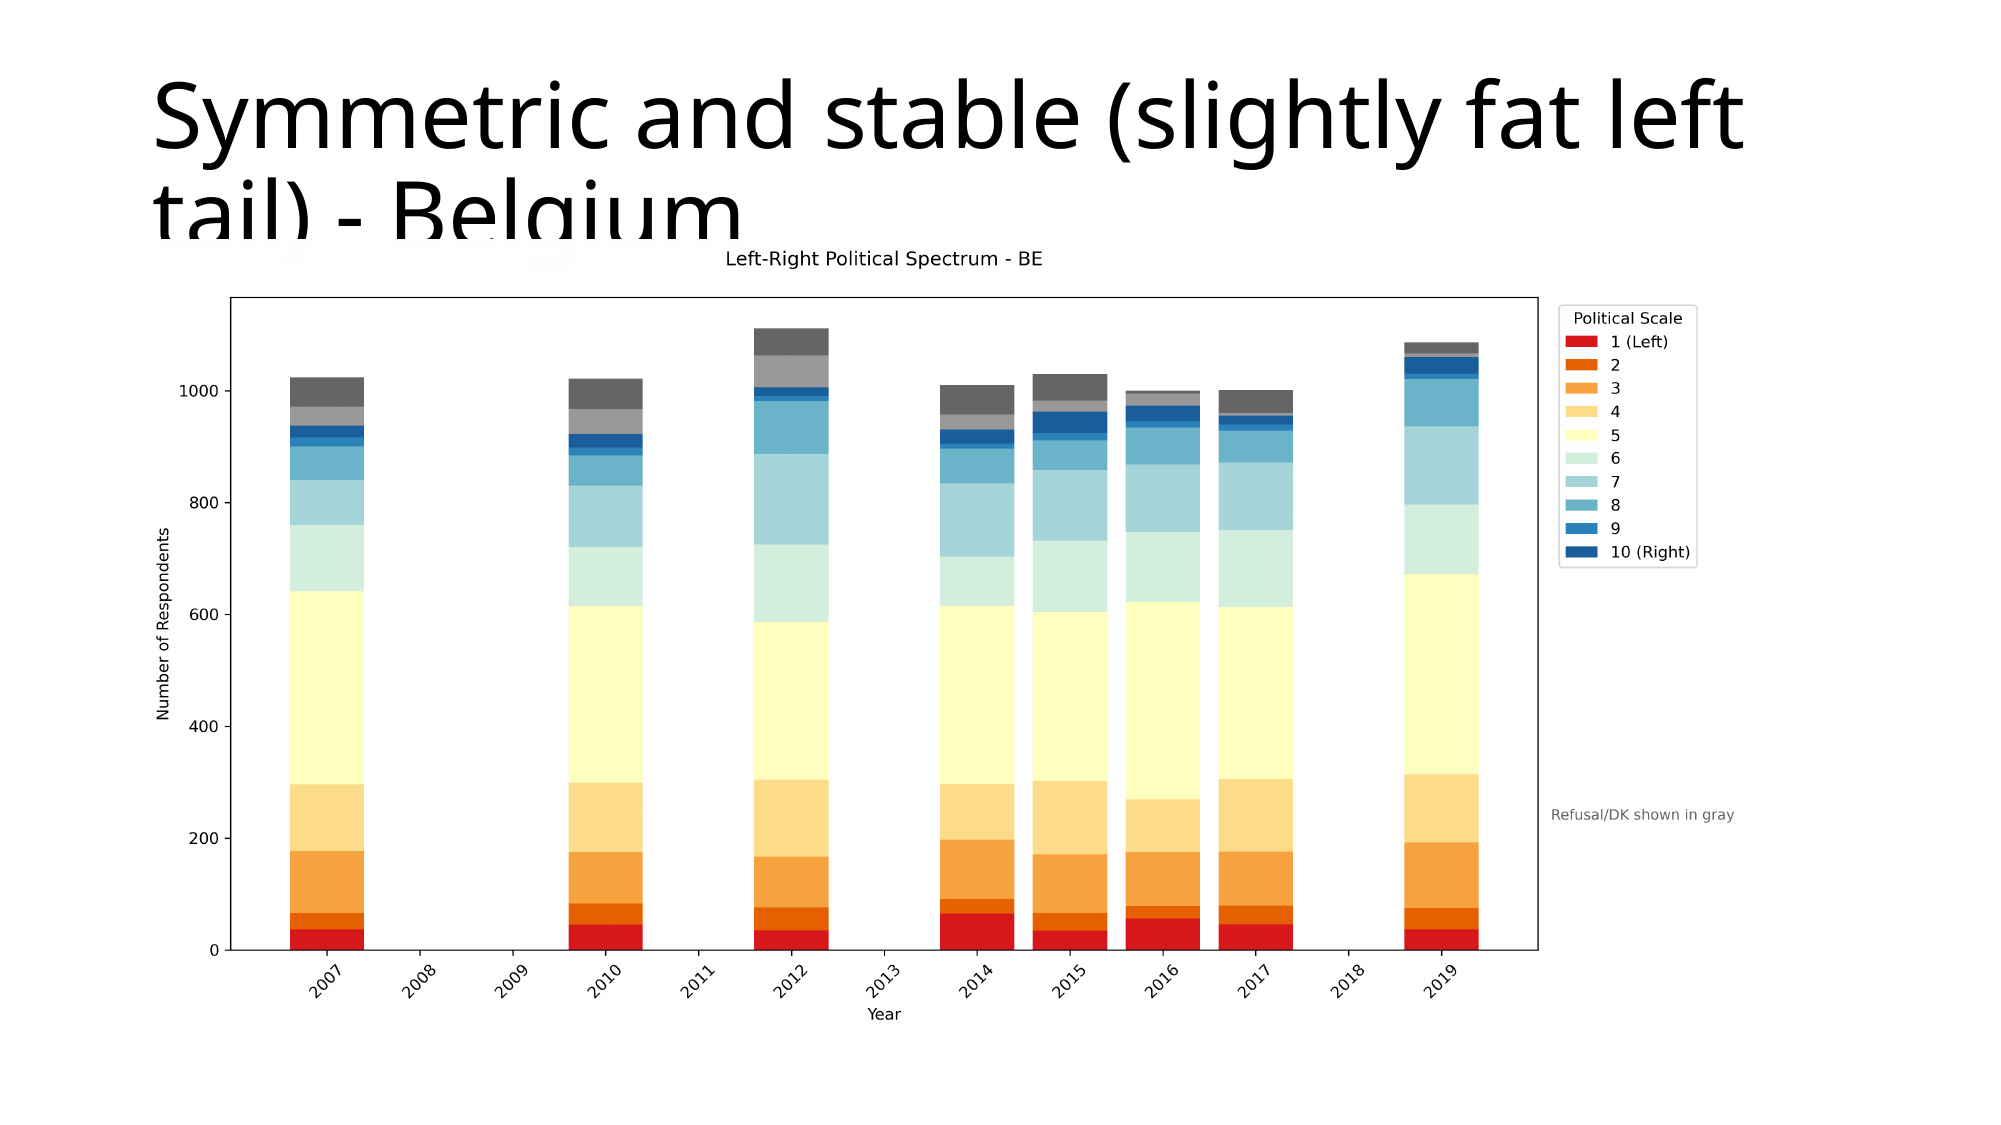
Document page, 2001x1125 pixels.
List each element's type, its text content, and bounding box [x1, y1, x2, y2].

title Symmetric and stable (slightly fat left tail) - Belgium [137, 59, 1863, 278]
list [145, 239, 1746, 1034]
